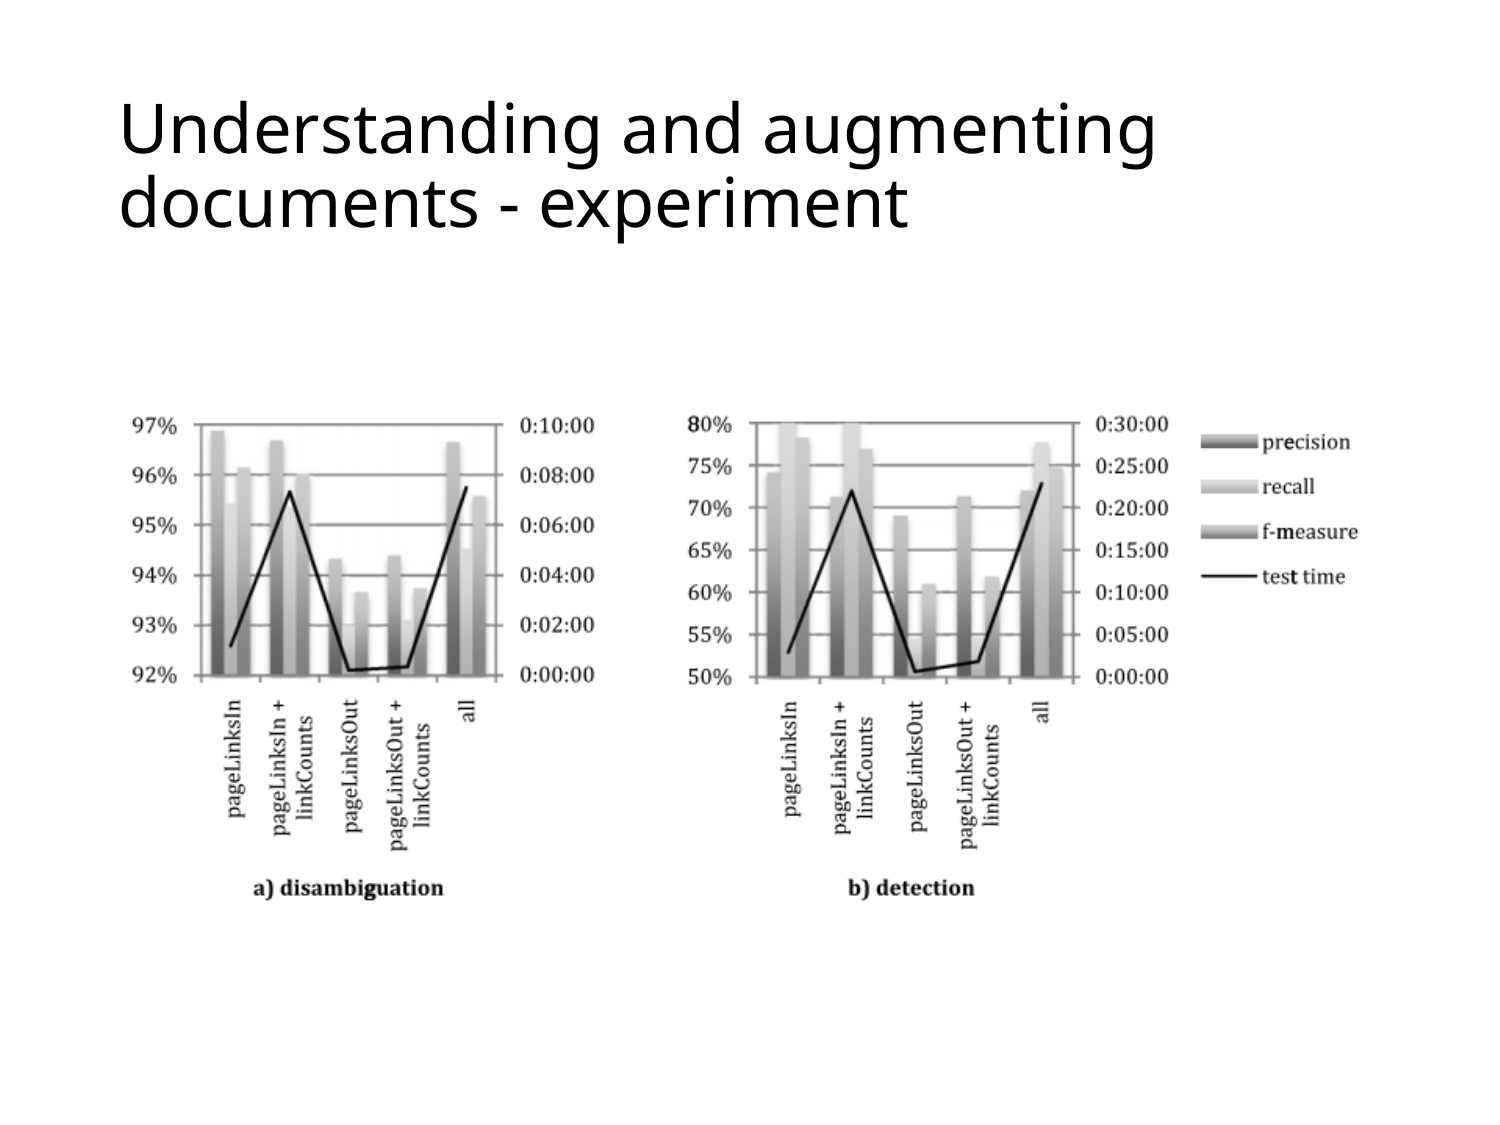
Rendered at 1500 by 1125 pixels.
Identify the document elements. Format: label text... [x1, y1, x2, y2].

title Understanding and augmenting documents - experiment [103, 59, 1397, 278]
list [119, 400, 1381, 913]
